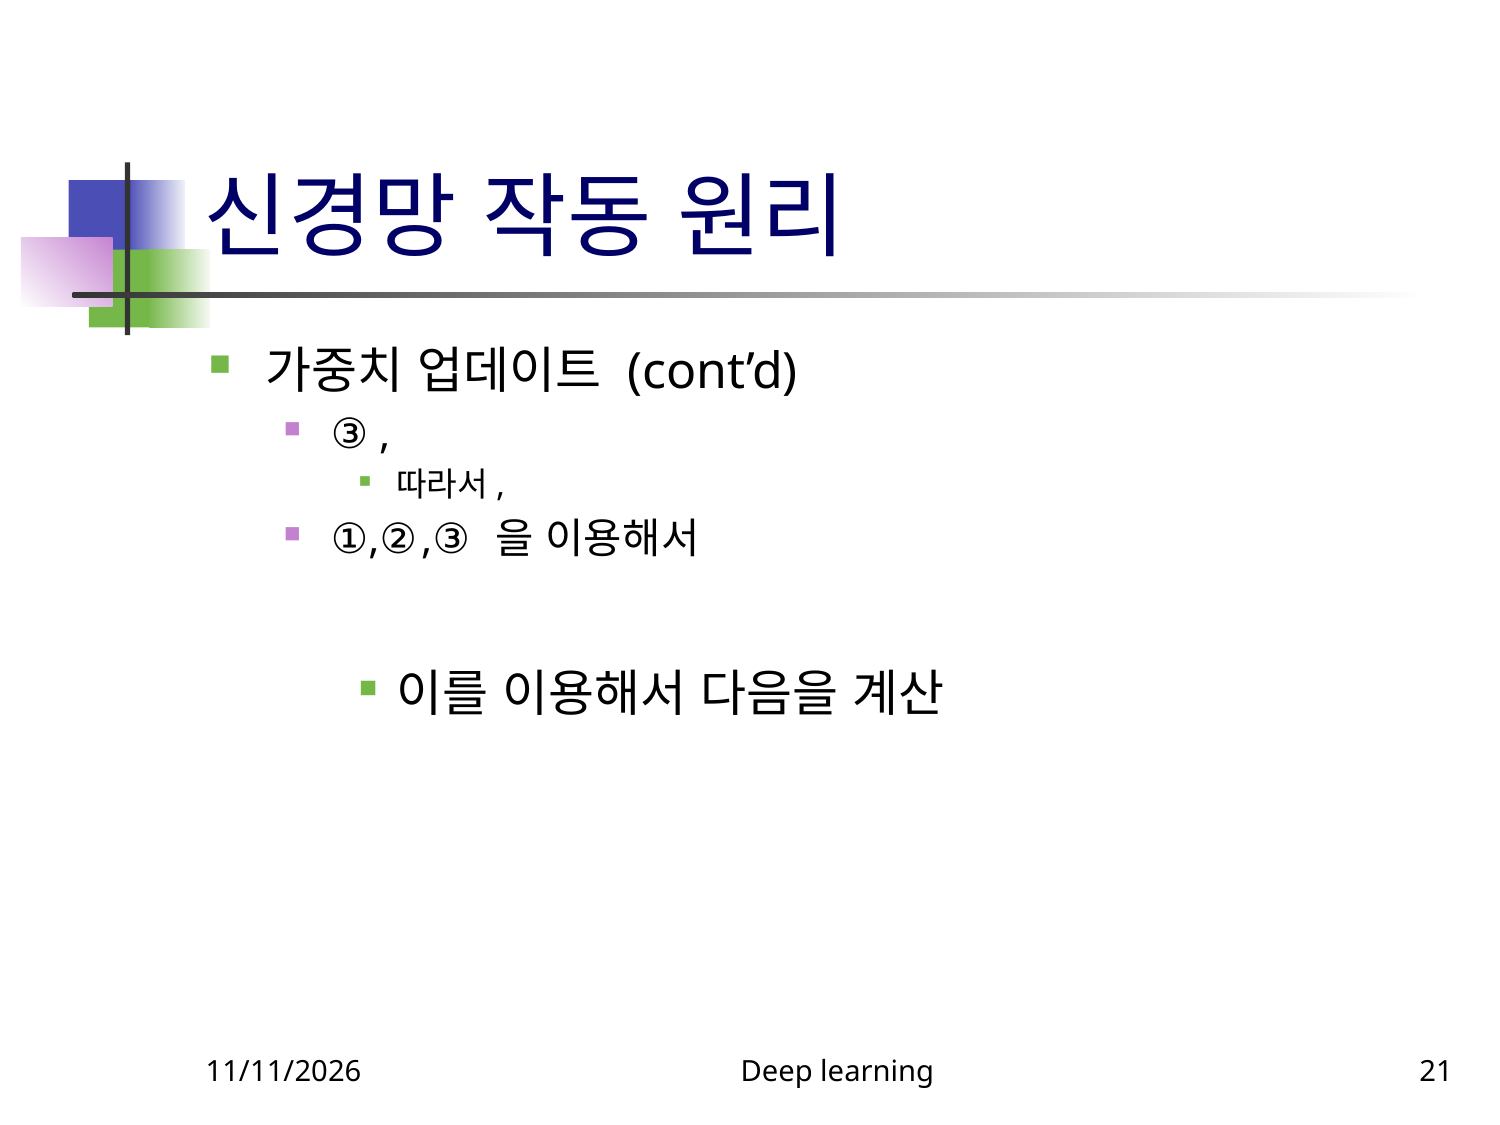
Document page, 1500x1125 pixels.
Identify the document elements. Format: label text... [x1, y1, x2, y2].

title 신경망 작동 원리 [188, 35, 1468, 275]
slide_number 21 [1155, 1024, 1468, 1100]
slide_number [190, 1024, 504, 1100]
footer Deep learning [600, 1024, 1075, 1100]
